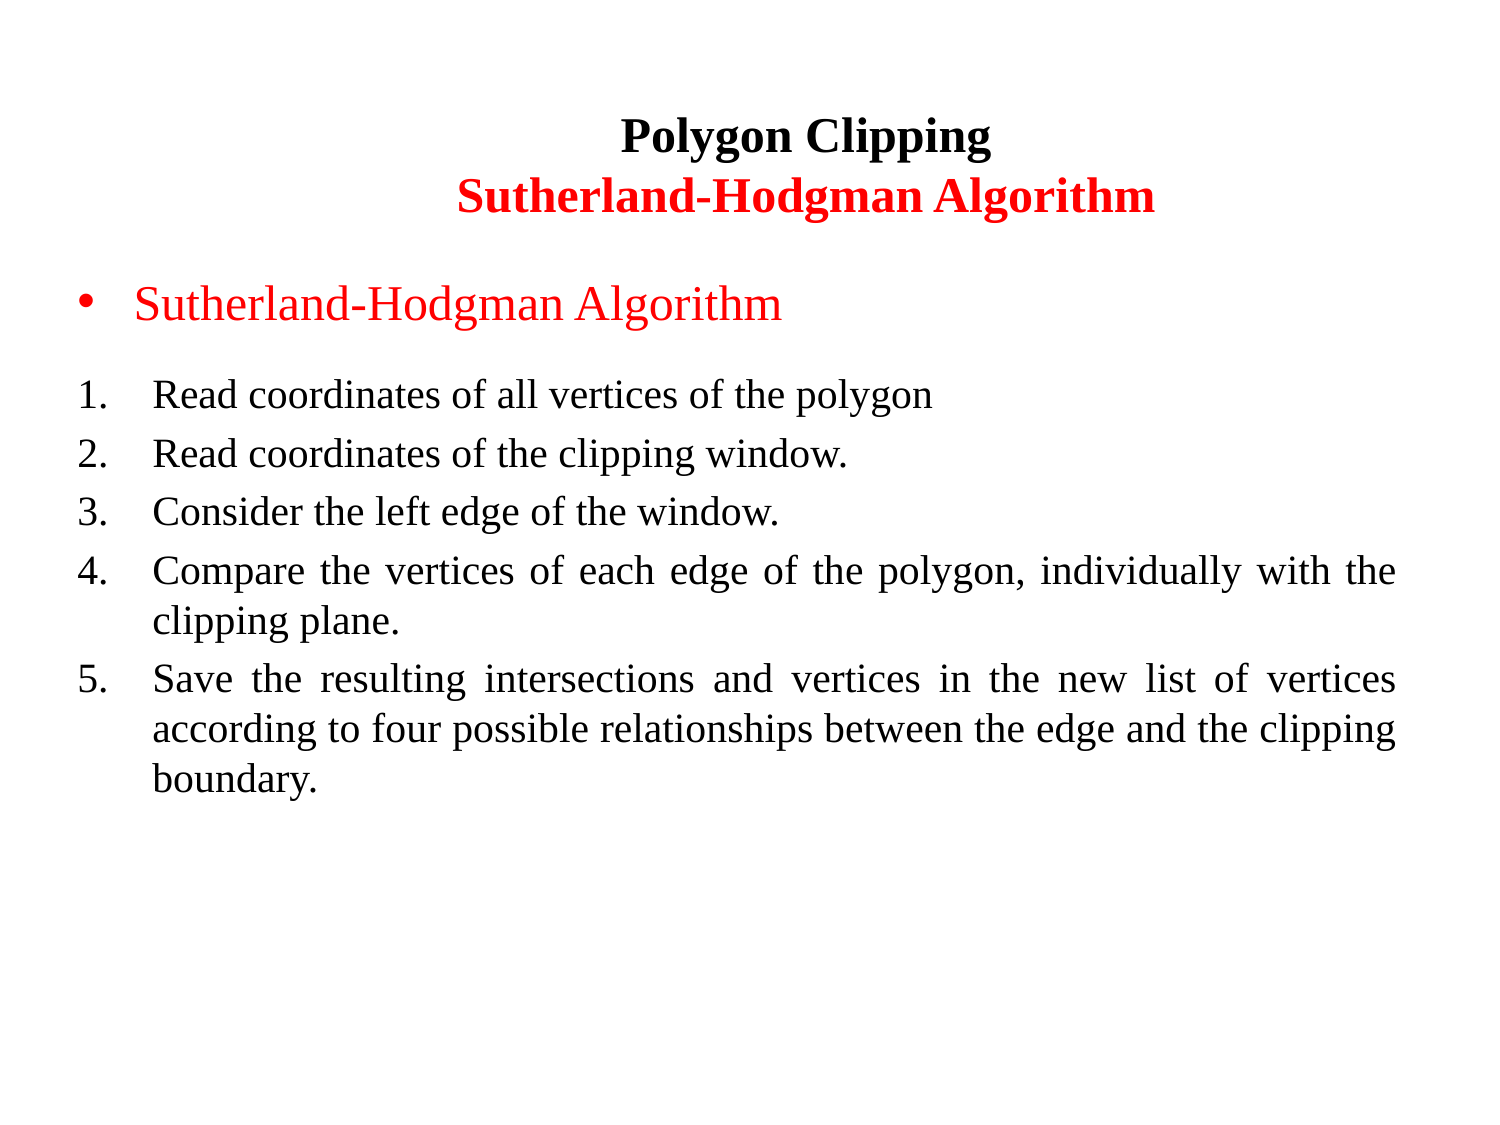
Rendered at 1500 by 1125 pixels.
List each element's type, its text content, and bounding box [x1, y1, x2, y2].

title Polygon Clipping Sutherland-Hodgman Algorithm [174, 112, 1438, 213]
list Sutherland-Hodgman Algorithm Read coordinates of all vertices of the polygon Read coordinates of the clipping window. Consider the left edge of the window. Compare the vertices of each edge of the polygon, individually with the clipping plane. Save the resulting intersections and vertices in the new list of vertices according to four possible relationships between the edge and the clipping boundary. [62, 262, 1413, 1000]
